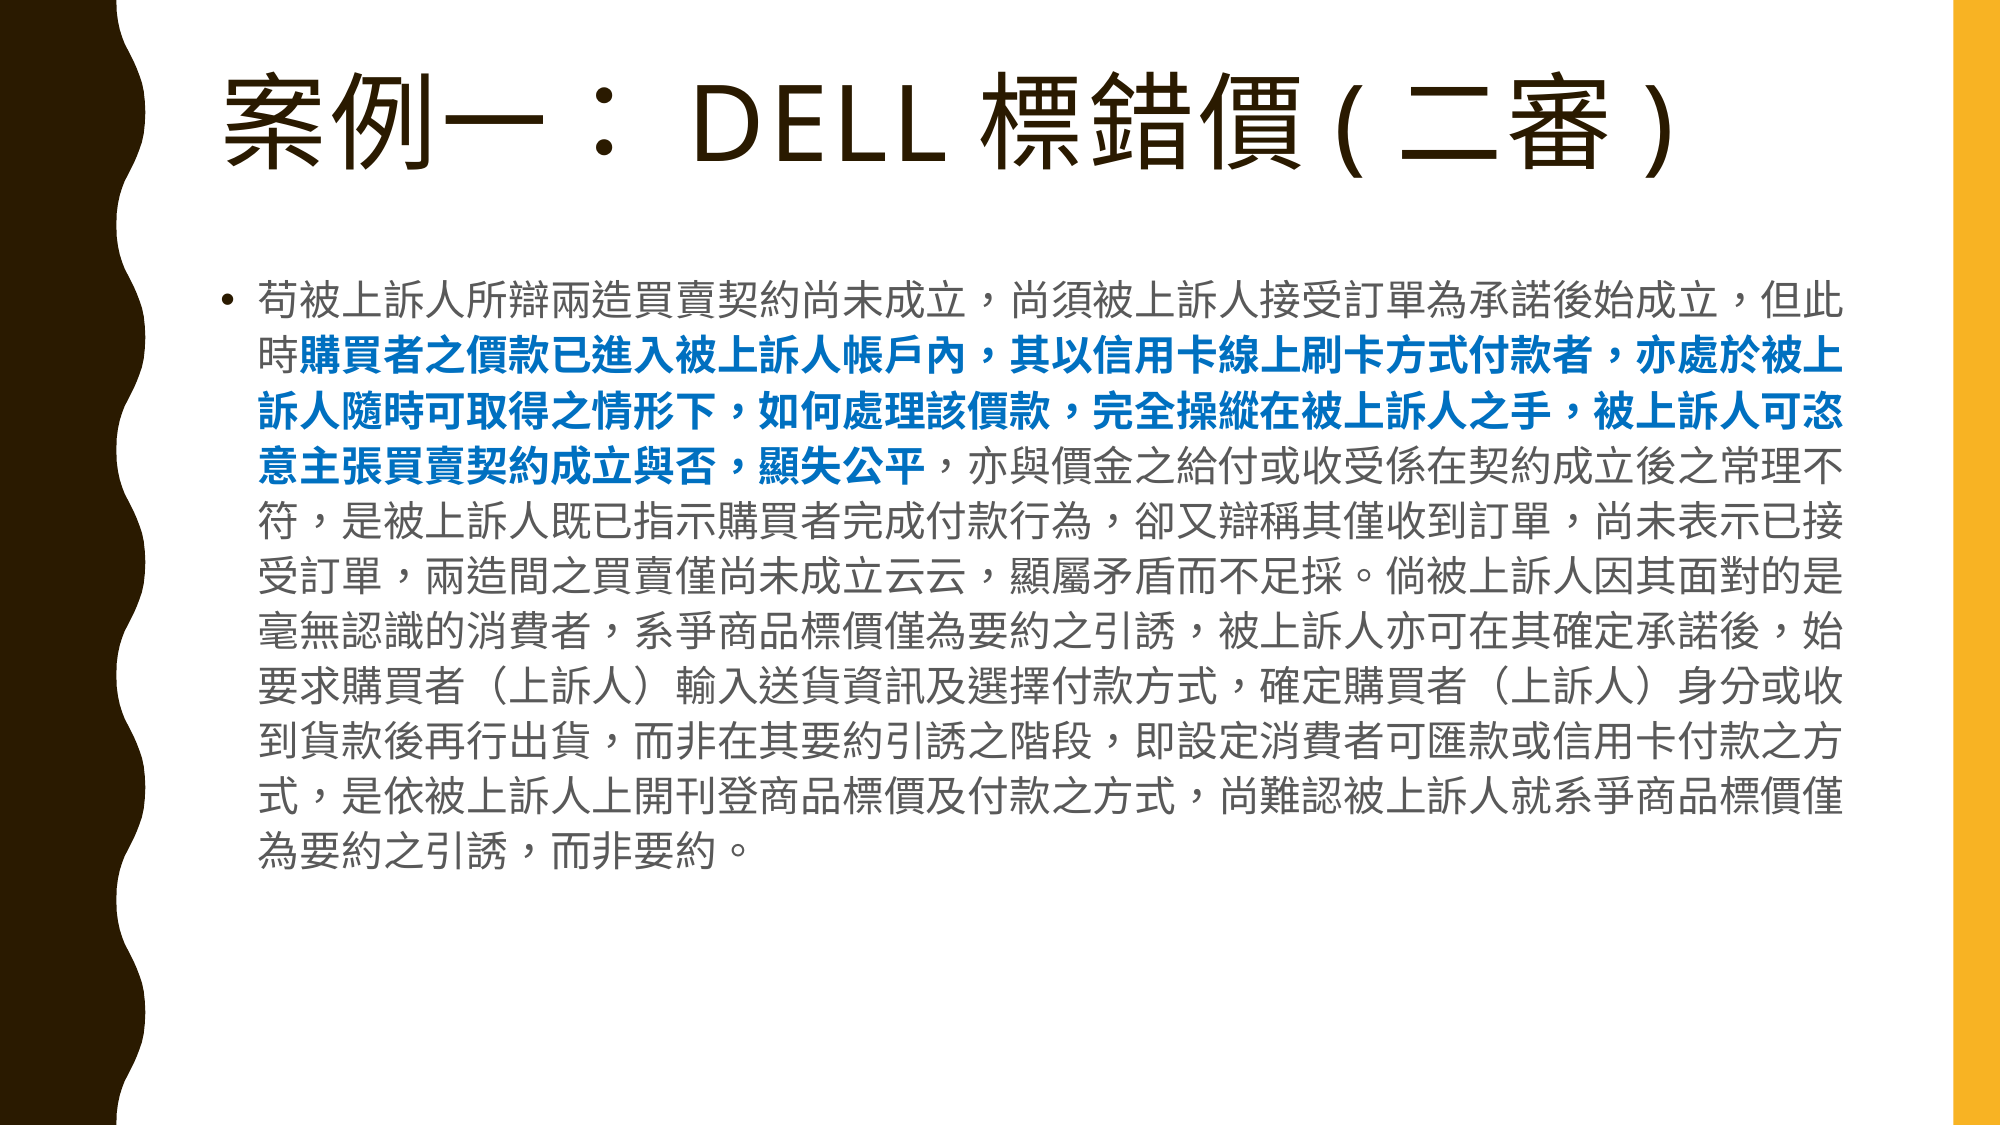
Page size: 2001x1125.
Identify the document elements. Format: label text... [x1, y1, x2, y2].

title 案例一：dell標錯價(二審) [205, 62, 1875, 261]
list 苟被上訴人所辯兩造買賣契約尚未成立，尚須被上訴人接受訂單為承諾後始成立，但此時購買者之價款已進入被上訴人帳戶內，其以信用卡線上刷卡方式付款者，亦處於被上訴人隨時可取得之情形下，如何處理該價款，完全操縱在被上訴人之手，被上訴人可恣意主張買賣契約成立與否，顯失公平，亦與價金之給付或收受係在契約成立後之常理不符，是被上訴人既已指示購買者完成付款行為，卻又辯稱其僅收到訂單，尚未表示已接受訂單，兩造間之買賣僅尚未成立云云，顯屬矛盾而不足採。倘被上訴人因其面對的是毫無認識的消費者，系爭商品標價僅為要約之引誘，被上訴人亦可在其確定承諾後，始要求購買者（上訴人）輸入送貨資訊及選擇付款方式，確定購買者（上訴人）身分或收到貨款後再行出貨，而非在其要約引誘之階段，即設定消費者可匯款或信用卡付款之方式，是依被上訴人上開刊登商品標價及付款之方式，尚難認被上訴人就系爭商品標價僅為要約之引誘，而非要約。 [205, 261, 1875, 965]
